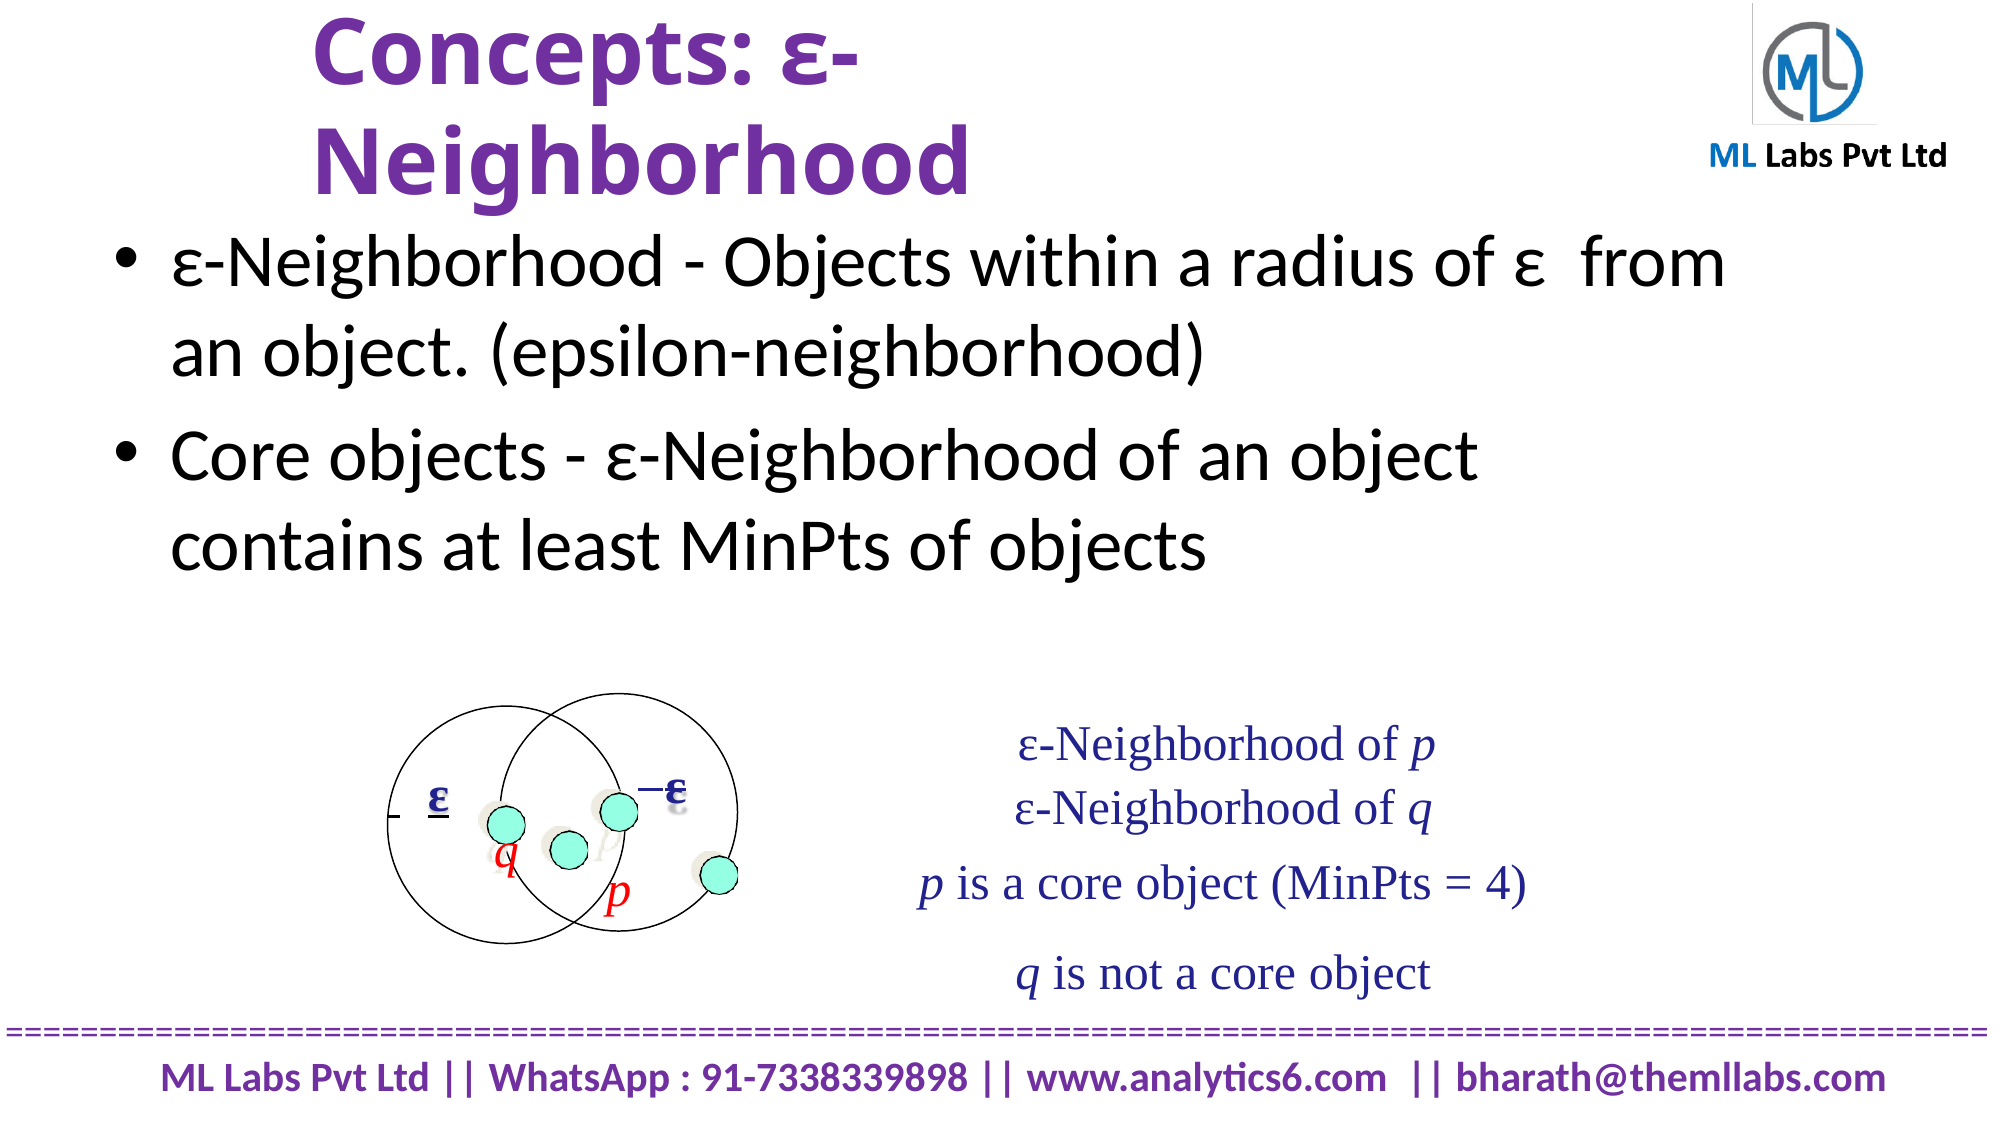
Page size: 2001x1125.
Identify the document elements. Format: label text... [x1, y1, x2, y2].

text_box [386, 692, 739, 945]
title Concepts: ε-Neighborhood [308, 0, 1510, 209]
picture [1685, 3, 1970, 199]
text_box ε-Neighborhood of p ε-Neighborhood of q p is a core object (MinPts = 4) q is not a core object [917, 704, 1529, 1000]
text_box ε-Neighborhood - Objects within a radius of ε from an object. (epsilon-neighborhood) Core objects - ε-Neighborhood of an object contains at least MinPts of objects [111, 209, 1813, 586]
text_box ========================================================================================================== [0, 999, 2000, 1060]
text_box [540, 747, 739, 895]
